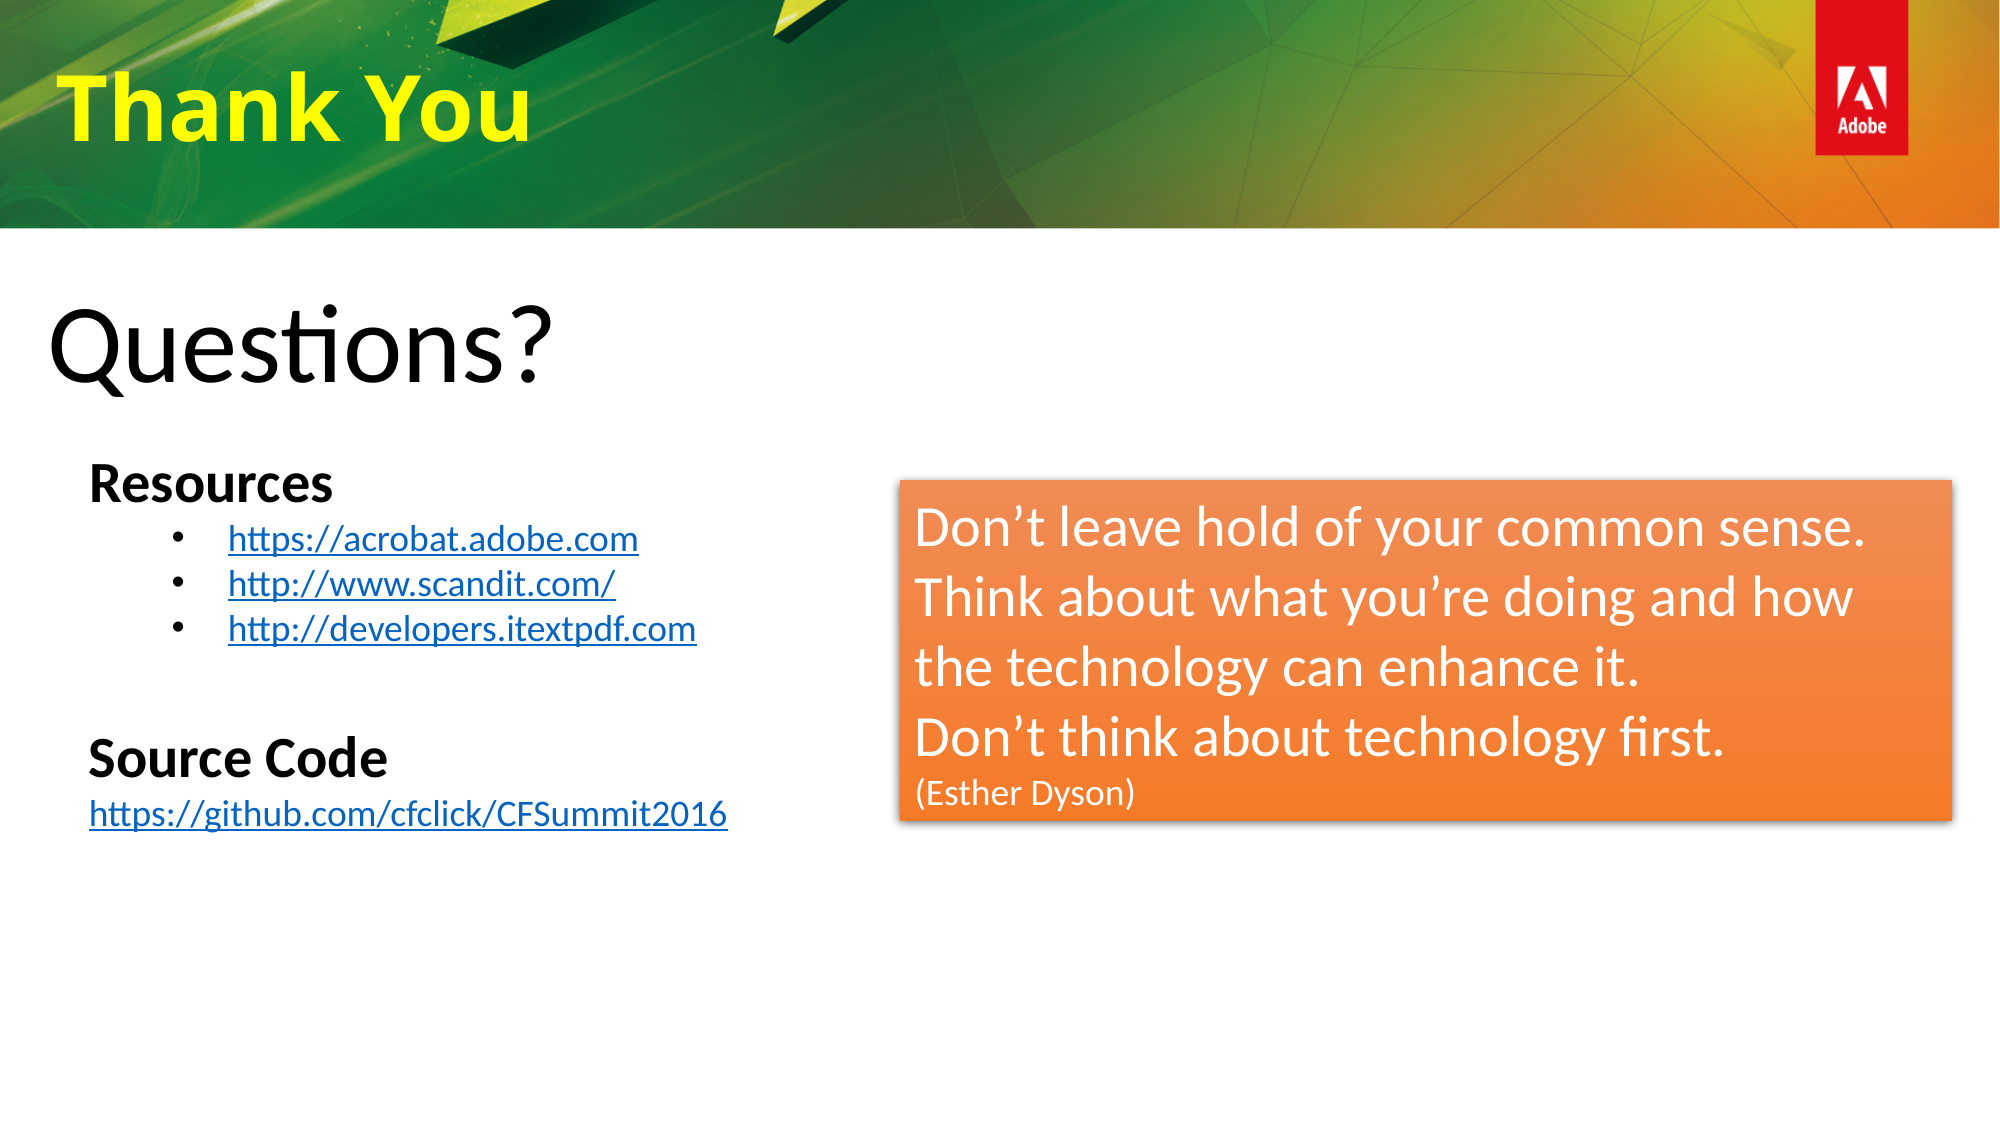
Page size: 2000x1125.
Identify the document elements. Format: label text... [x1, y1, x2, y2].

text_box Don’t leave hold of your common sense. Think about what you’re doing and how the technology can enhance it. Don’t think about technology first. (Esther Dyson) [899, 480, 1953, 821]
text_box Thank You [40, 0, 1811, 224]
text_box Questions? [32, 262, 574, 413]
text_box https://acrobat.adobe.com http://www.scandit.com/ http://developers.itextpdf.com [156, 506, 713, 657]
text_box Source Code https://github.com/cfclick/CFSummit2016 [73, 711, 1074, 842]
text_box Resources [74, 436, 488, 522]
picture [0, 0, 2000, 1125]
